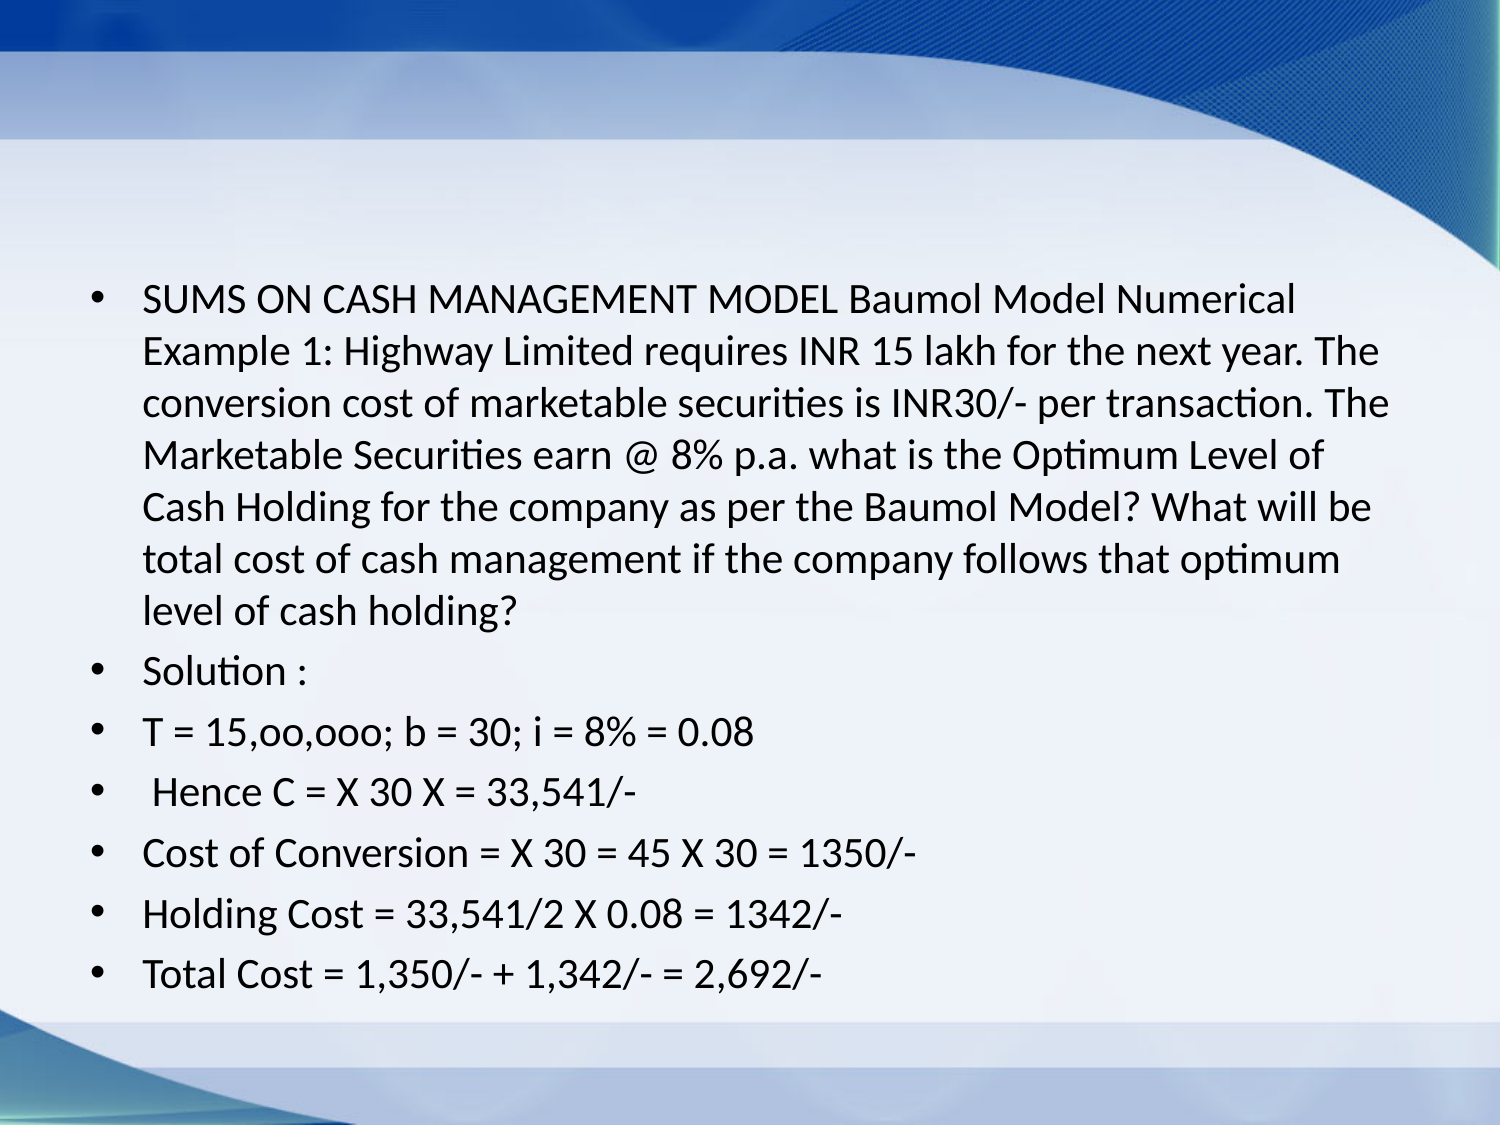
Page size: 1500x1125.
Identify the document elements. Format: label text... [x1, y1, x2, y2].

picture [0, 0, 1500, 1125]
list SUMS ON CASH MANAGEMENT MODEL Baumol Model Numerical Example 1: Highway Limited requires INR 15 lakh for the next year. The conversion cost of marketable securities is INR30/- per transaction. The Marketable Securities earn @ 8% p.a. what is the Optimum Level of Cash Holding for the company as per the Baumol Model? What will be total cost of cash management if the company follows that optimum level of cash holding? Solution : T = 15,oo,ooo; b = 30; i = 8% = 0.08 Hence C = X 30 X = 33,541/- Cost of Conversion = X 30 = 45 X 30 = 1350/- Holding Cost = 33,541/2 X 0.08 = 1342/- Total Cost = 1,350/- + 1,342/- = 2,692/- [75, 262, 1425, 1005]
